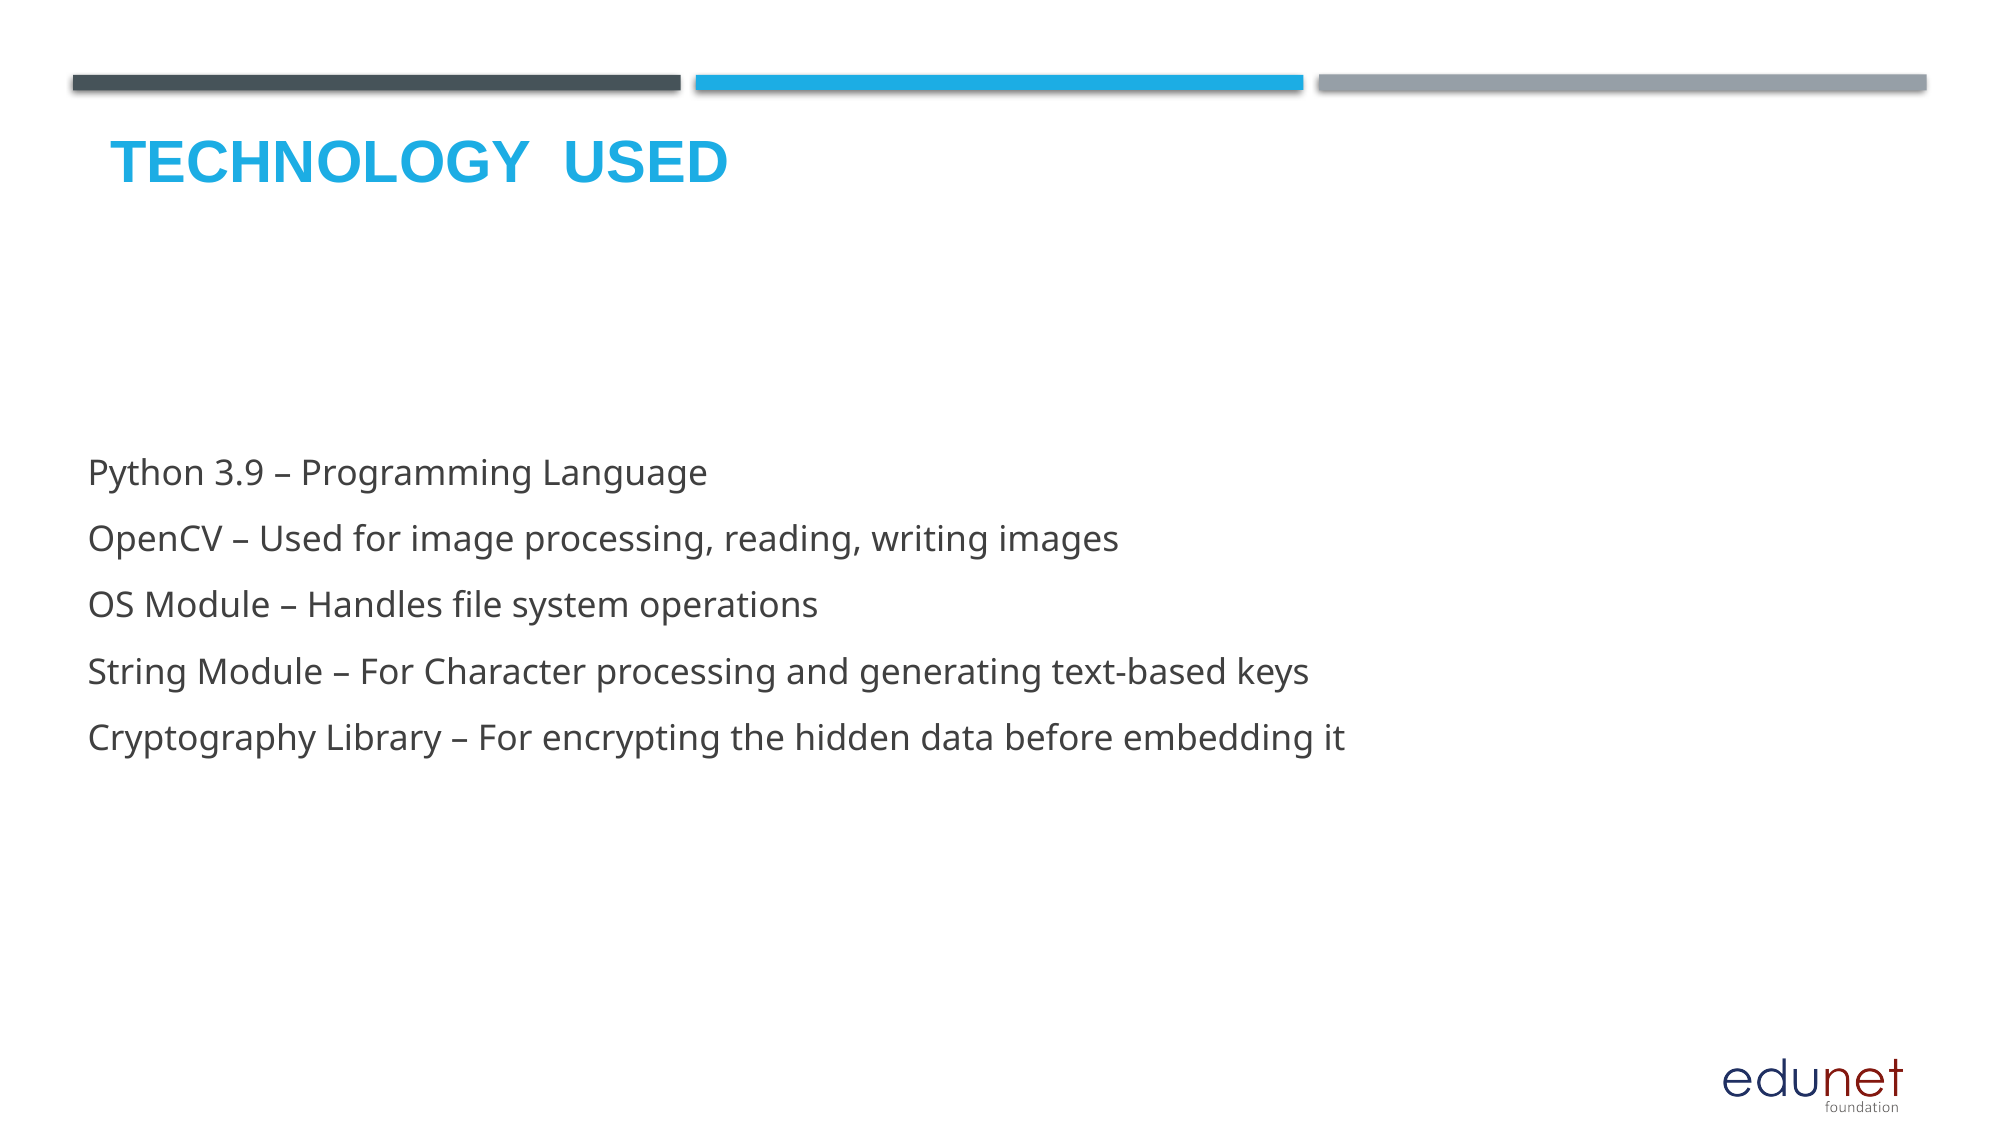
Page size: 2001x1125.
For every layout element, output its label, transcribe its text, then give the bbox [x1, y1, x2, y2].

picture [1719, 1091, 1905, 1116]
title Technology used [95, 115, 1905, 178]
list Python 3.9 – Programming Language OpenCV – Used for image processing, reading, writing images OS Module – Handles file system operations String Module – For Character processing and generating text-based keys Cryptography Library – For encrypting the hidden data before embedding it [72, 178, 1978, 1091]
